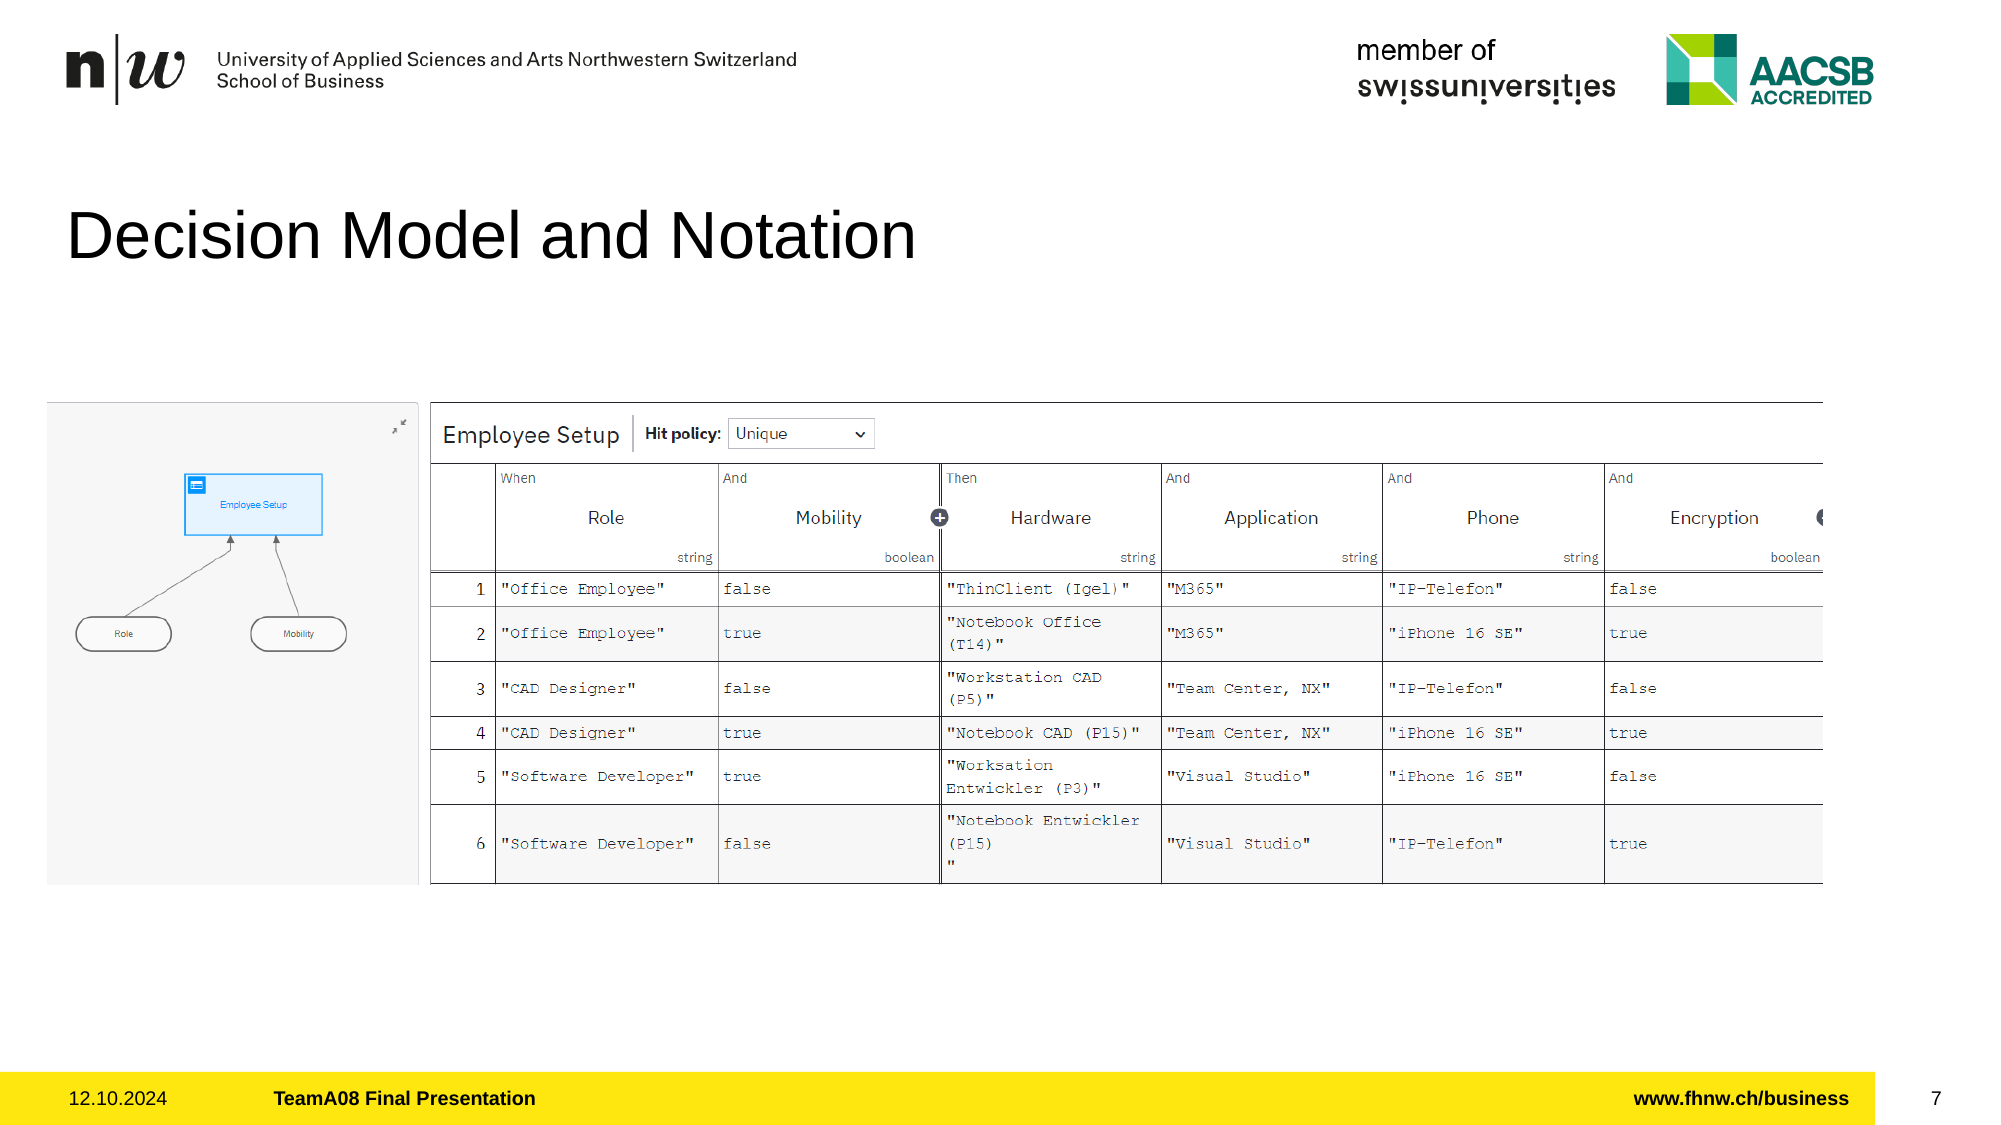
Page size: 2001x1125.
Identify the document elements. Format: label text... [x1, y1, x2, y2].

title Decision Model and Notation [66, 191, 1874, 273]
picture [1356, 34, 1615, 105]
footer TeamA08 Final Presentation [273, 1086, 1603, 1110]
picture [1666, 34, 1874, 105]
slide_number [68, 1086, 264, 1110]
picture [47, 401, 1823, 886]
slide_number 7 [1880, 1086, 1942, 1110]
picture [62, 34, 800, 105]
